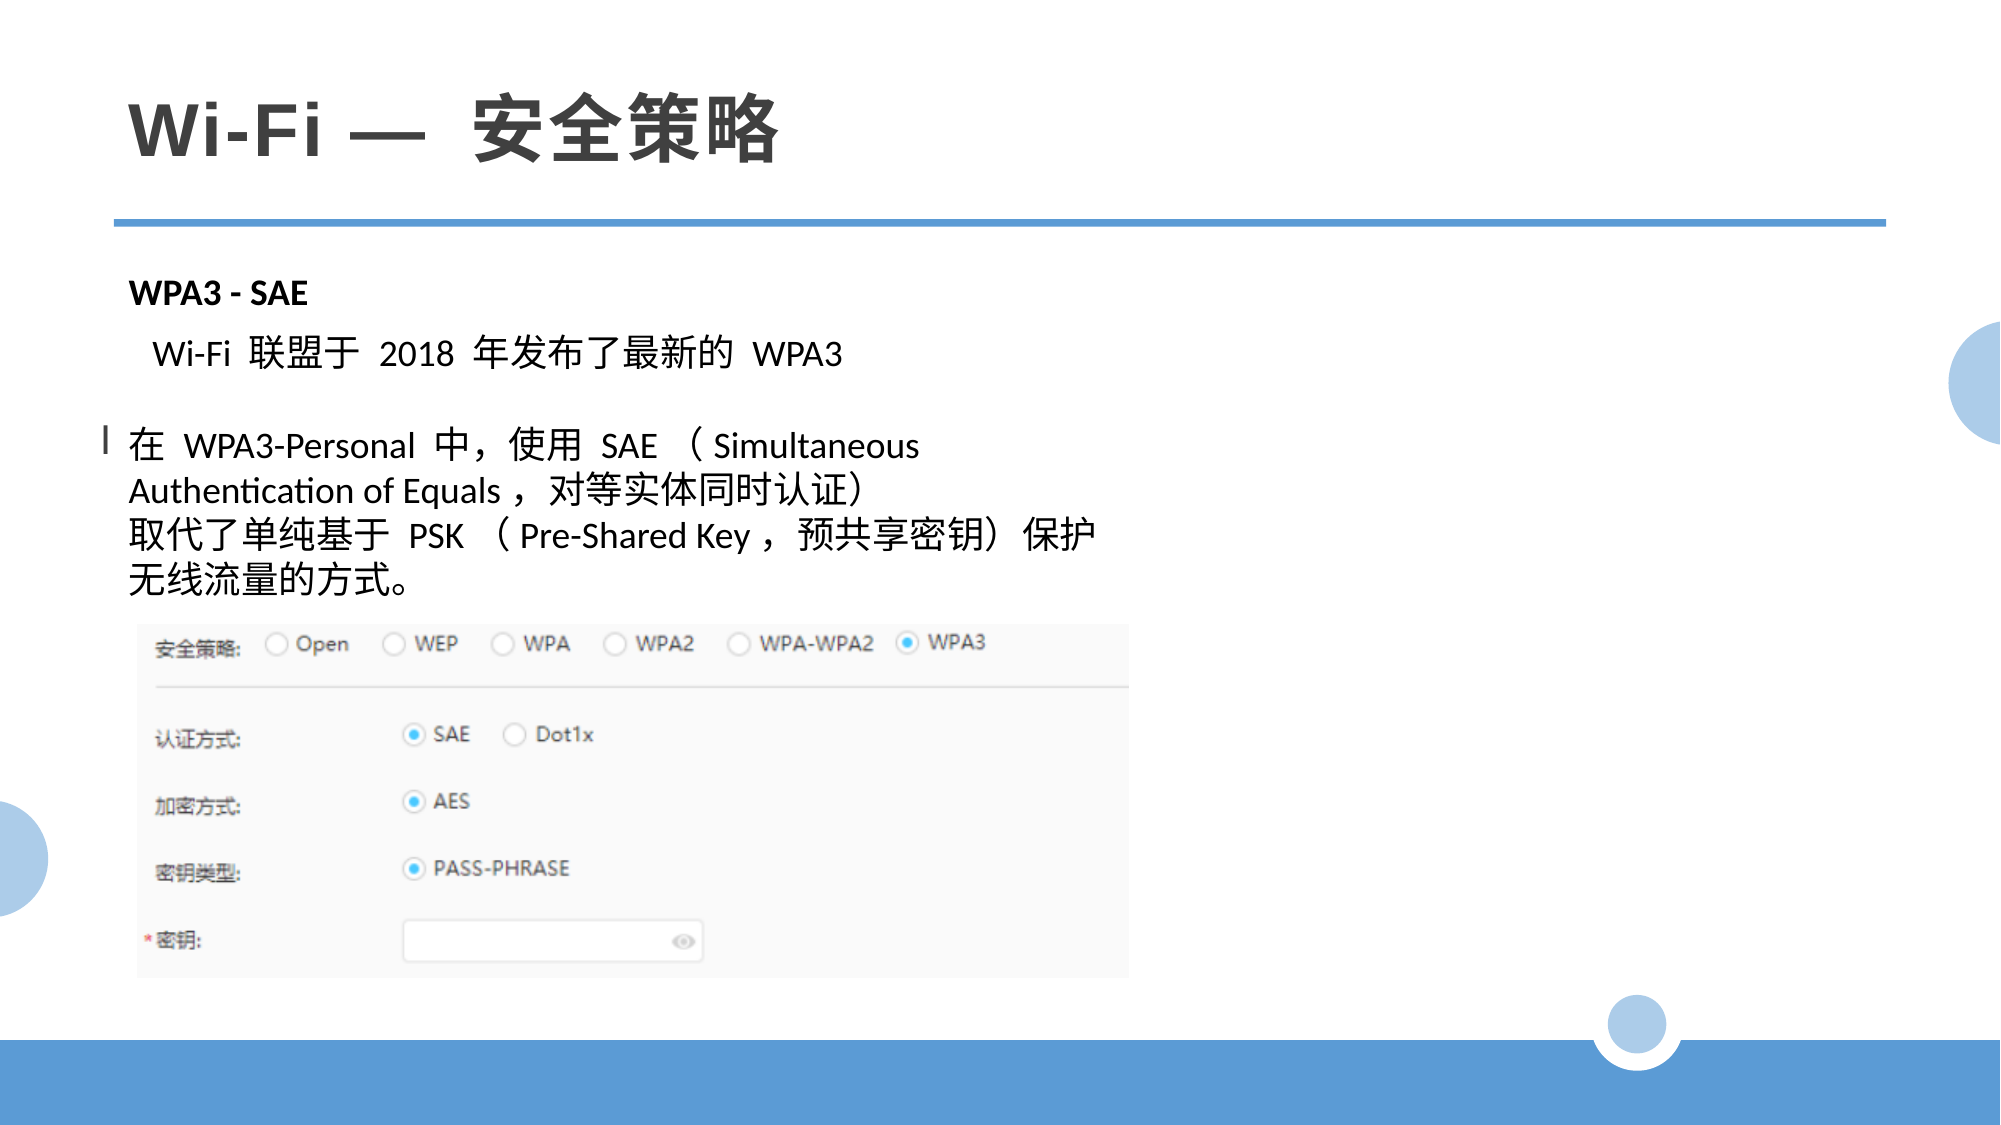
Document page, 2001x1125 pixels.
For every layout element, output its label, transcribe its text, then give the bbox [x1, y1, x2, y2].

text_box Wi-Fi — 安全策略 [113, 24, 1351, 218]
text_box [1947, 320, 2000, 446]
text_box [0, 1039, 2000, 1125]
text_box 在 WPA3-Personal 中，使用 SAE（Simultaneous Authentication of Equals，对等实体同时认证） 取代了单纯基于 PSK（Pre-Shared Key，预共享密钥）保护无线流量的方式。 [113, 413, 1149, 608]
text_box Wi-Fi 联盟于 2018 年发布了最新的 WPA3 [137, 321, 1278, 382]
text_box [1606, 993, 1668, 1055]
picture [137, 624, 1129, 978]
text_box [113, 218, 1887, 228]
text_box [0, 800, 50, 918]
text_box WPA3 - SAE [113, 260, 932, 366]
text_box I [85, 260, 961, 610]
text_box [1589, 976, 1685, 1072]
